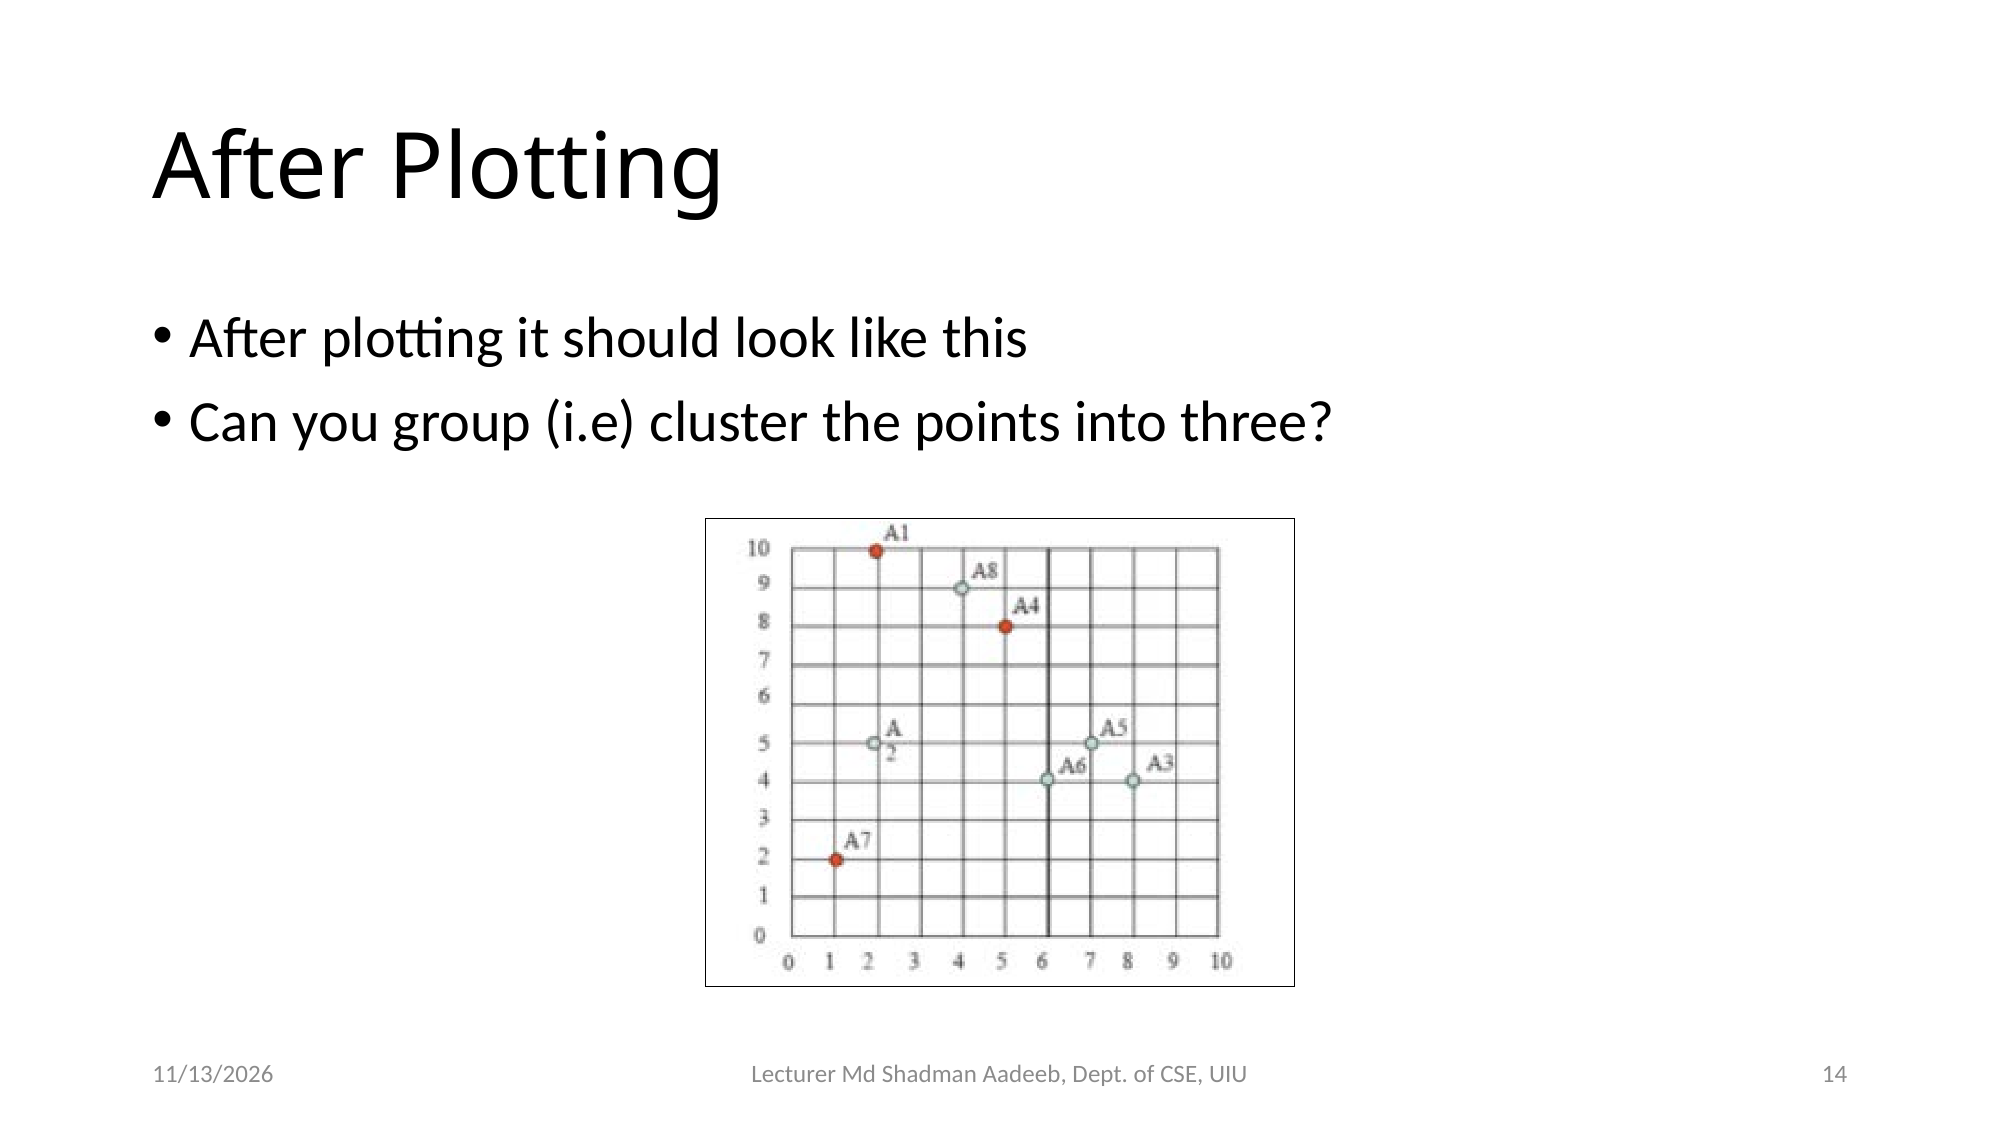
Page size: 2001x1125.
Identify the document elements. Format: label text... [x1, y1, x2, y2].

footer Lecturer Md Shadman Aadeeb, Dept. of CSE, UIU [662, 1042, 1338, 1103]
list After plotting it should look like this Can you group (i.e) cluster the points into three? [137, 299, 1863, 1014]
title After Plotting [137, 59, 1863, 278]
slide_number 14 [1412, 1042, 1863, 1103]
picture [705, 518, 1295, 987]
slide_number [137, 1042, 588, 1103]
